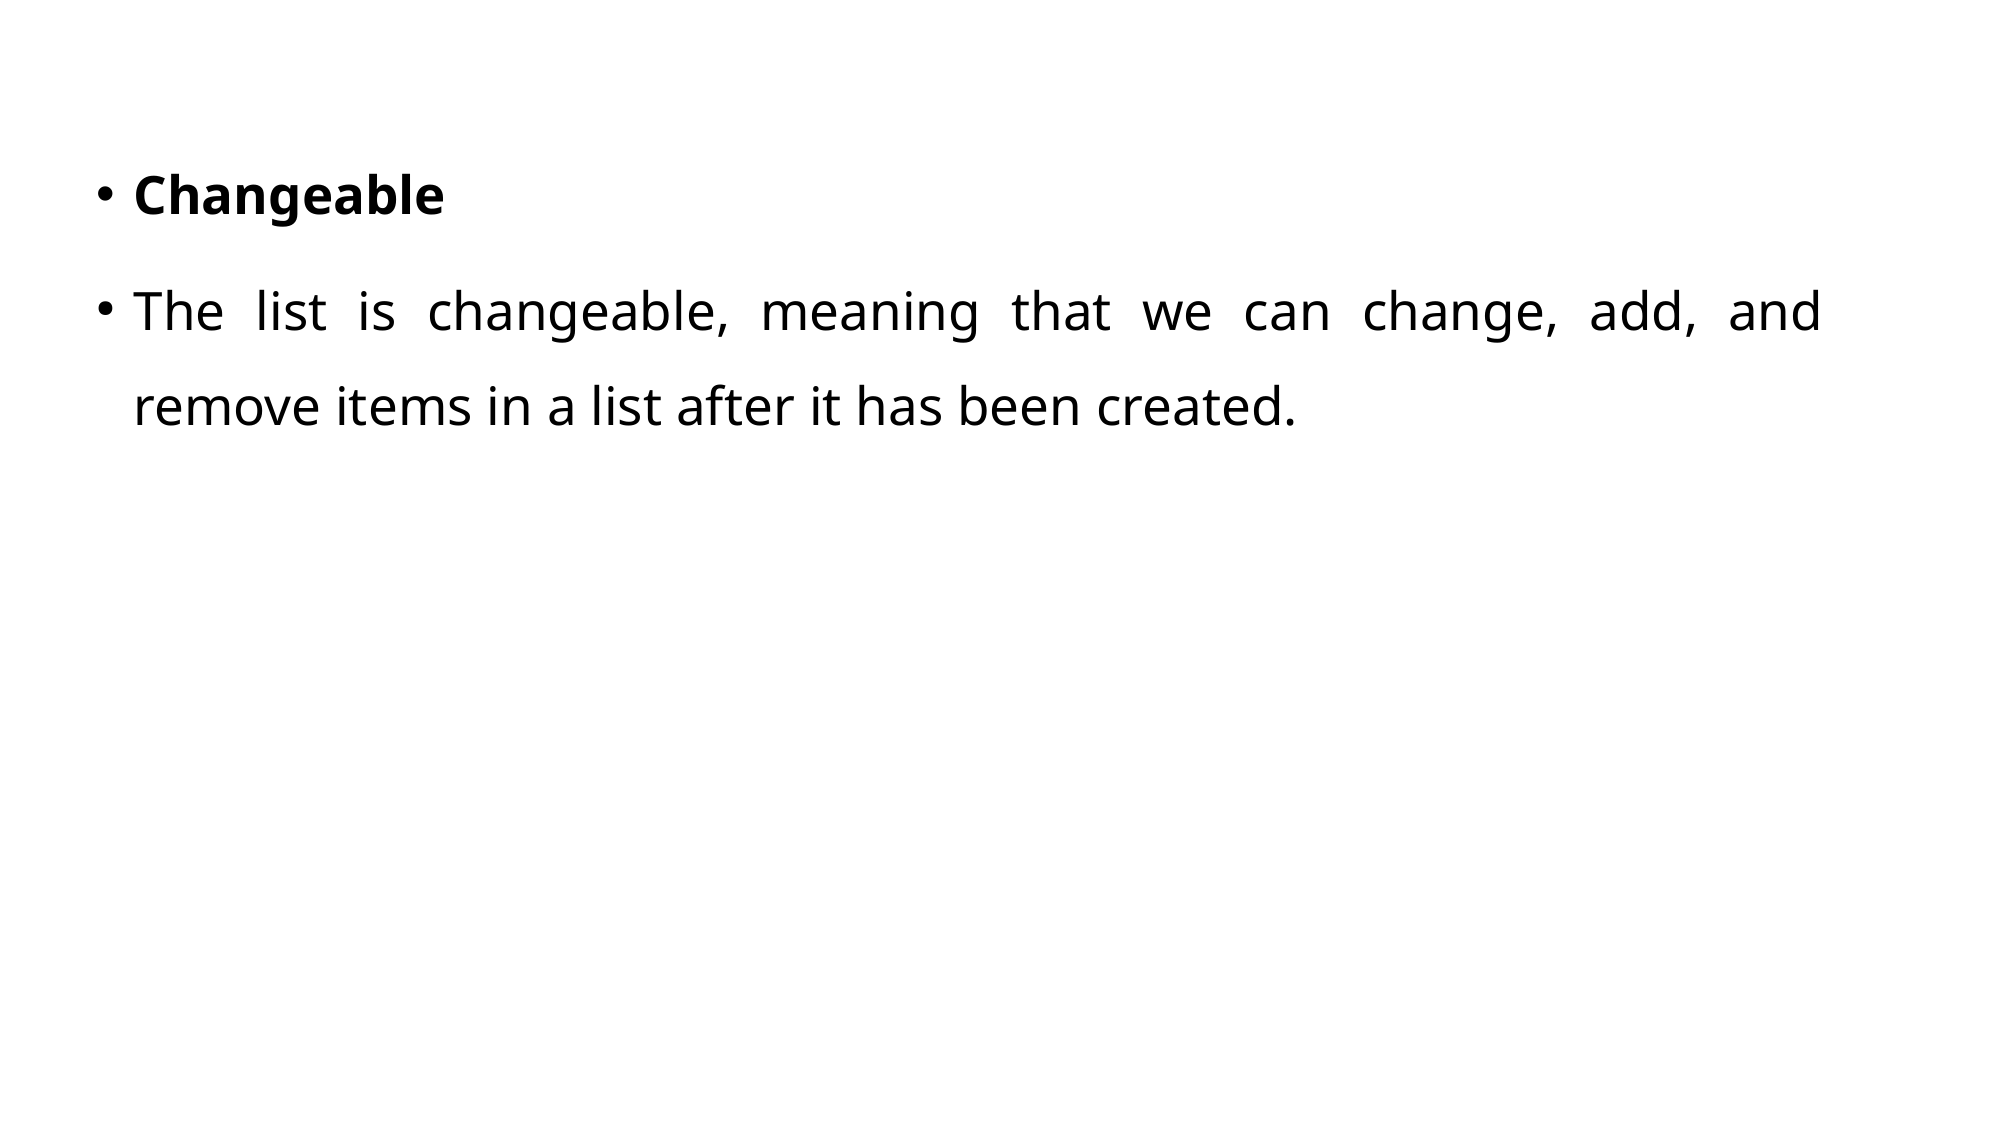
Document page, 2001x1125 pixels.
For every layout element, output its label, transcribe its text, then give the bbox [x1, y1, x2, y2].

list Changeable The list is changeable, meaning that we can change, add, and remove items in a list after it has been created. [80, 122, 1841, 889]
